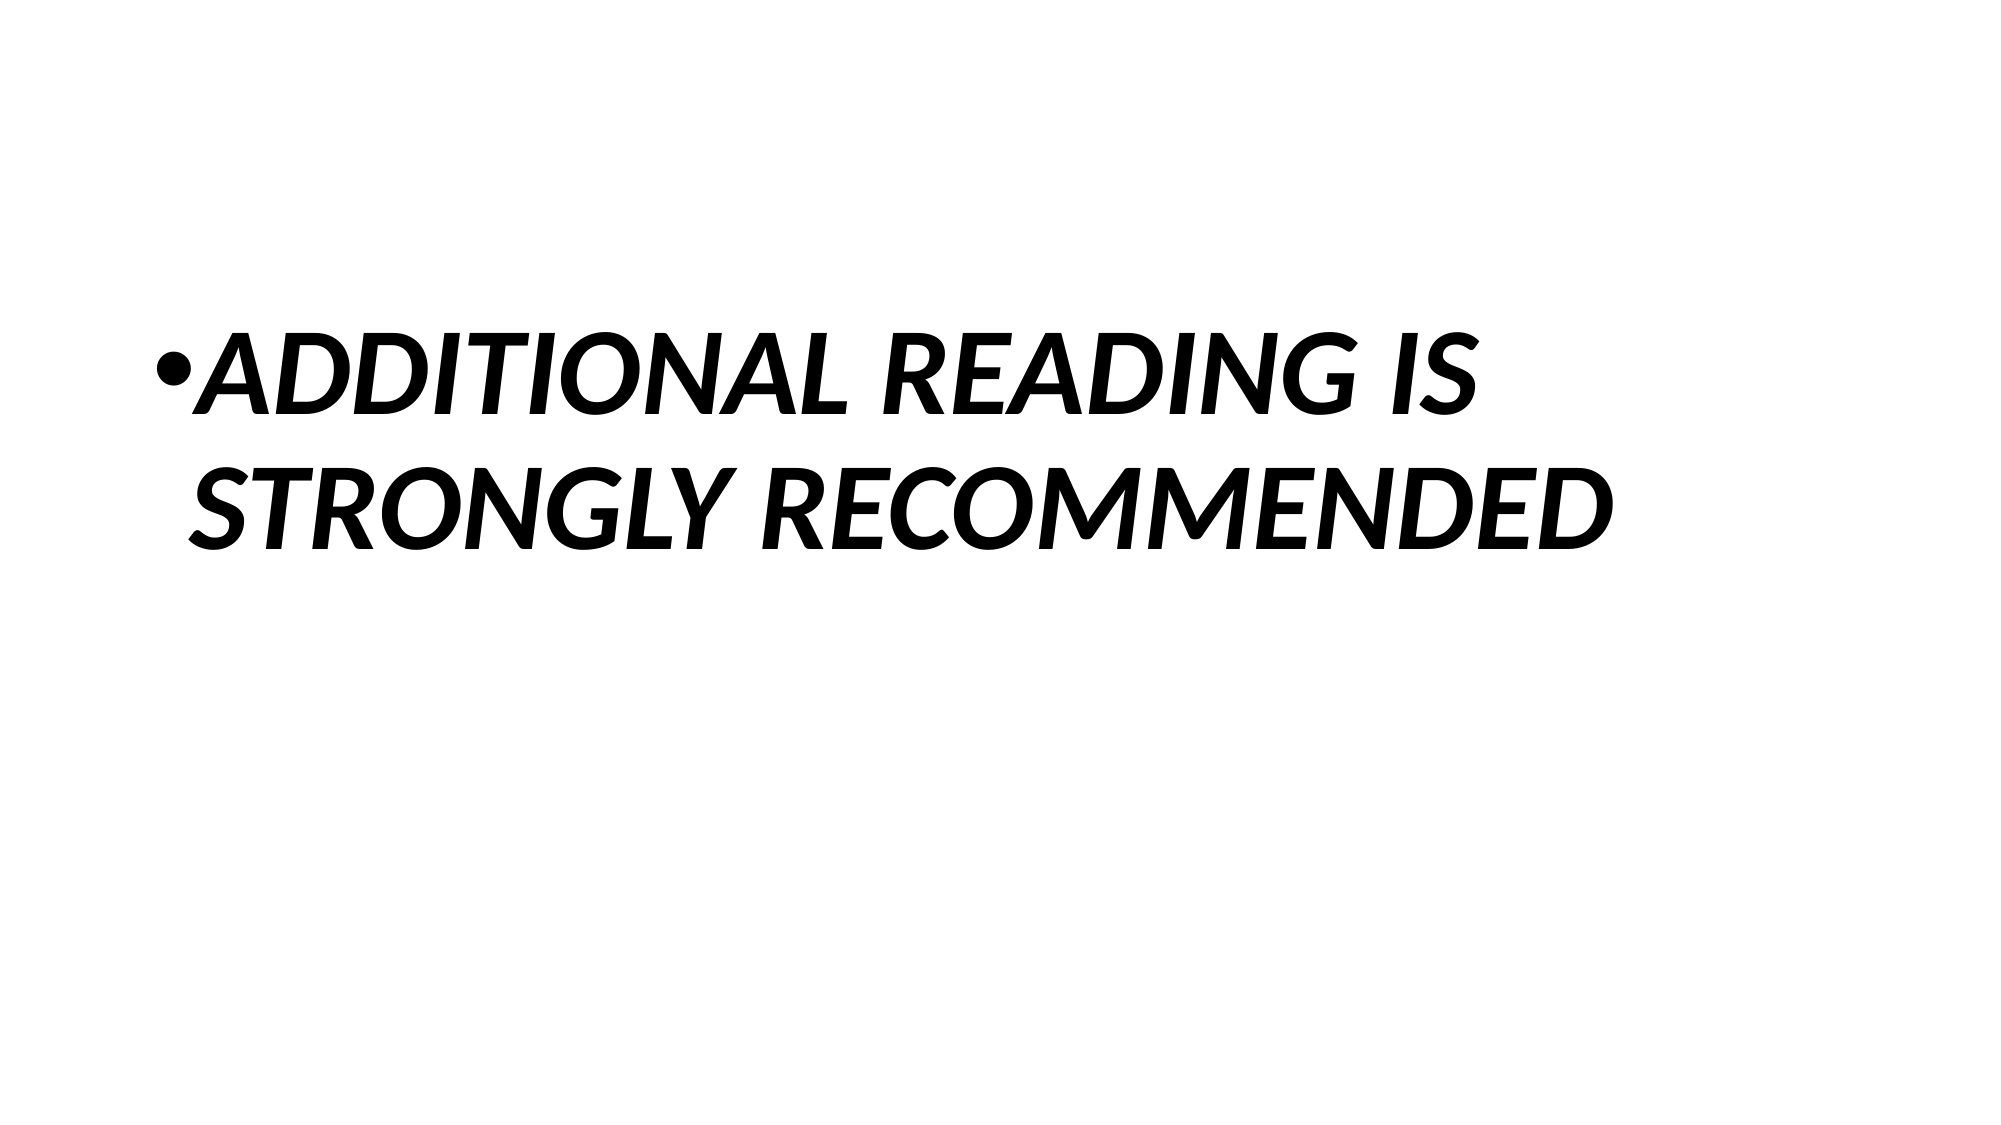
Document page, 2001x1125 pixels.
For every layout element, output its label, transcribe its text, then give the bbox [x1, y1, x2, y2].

list ADDITIONAL READING IS STRONGLY RECOMMENDED [137, 299, 1863, 1014]
